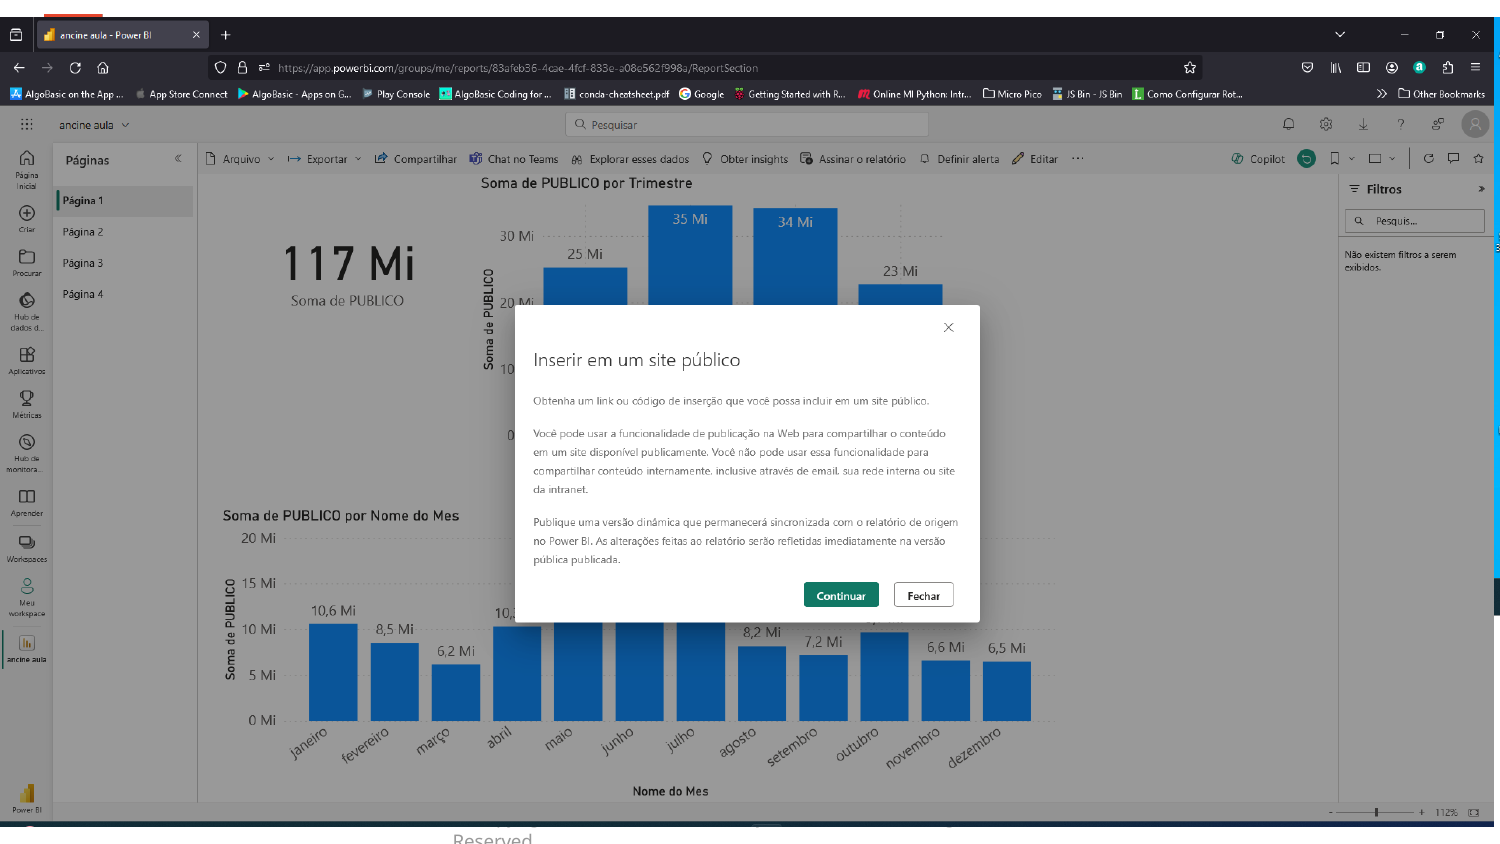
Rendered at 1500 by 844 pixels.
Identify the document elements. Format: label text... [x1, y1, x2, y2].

text_box © Copyright 2018-2019 www.infinityschool.com.br - All Rights Reserved [450, 836, 1049, 844]
picture [0, 14, 1500, 827]
